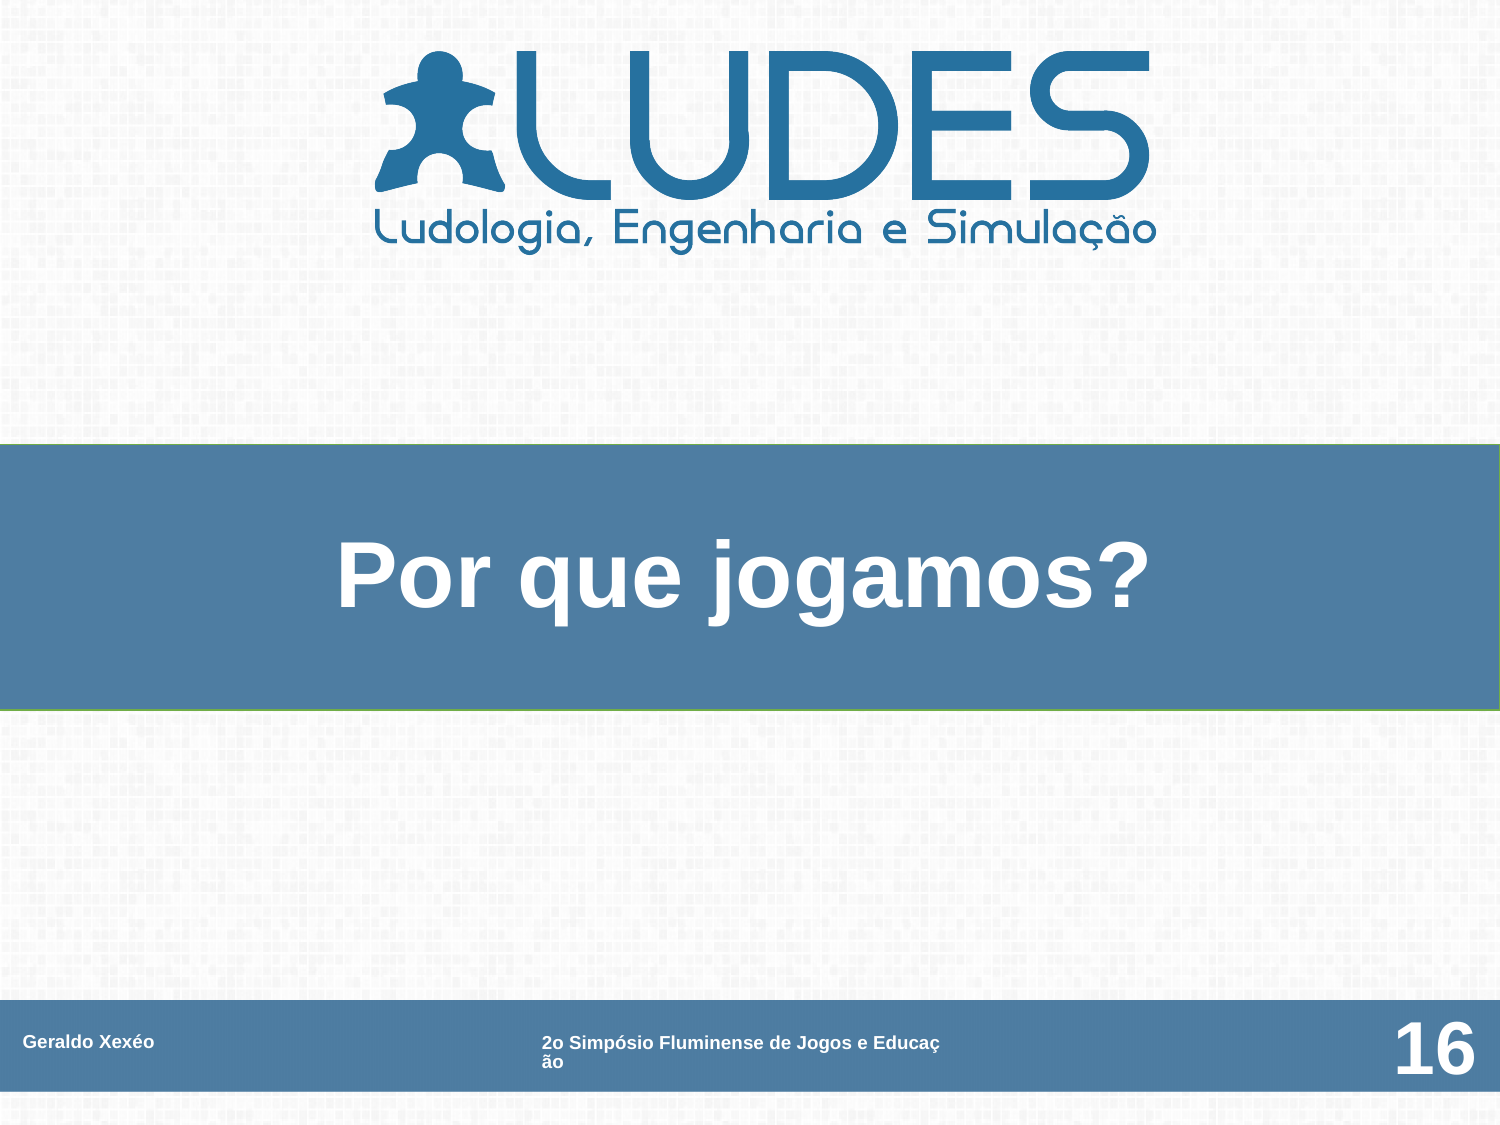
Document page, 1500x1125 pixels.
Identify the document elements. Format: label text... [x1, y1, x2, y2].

picture [0, 0, 1500, 444]
slide_number Geraldo Xexéo [7, 1017, 203, 1066]
footer 2o Simpósio Fluminense de Jogos e Educação [526, 1018, 962, 1066]
title Por que jogamos? [97, 444, 1392, 711]
slide_number 16 [1297, 1021, 1492, 1069]
picture [0, 711, 1500, 1125]
